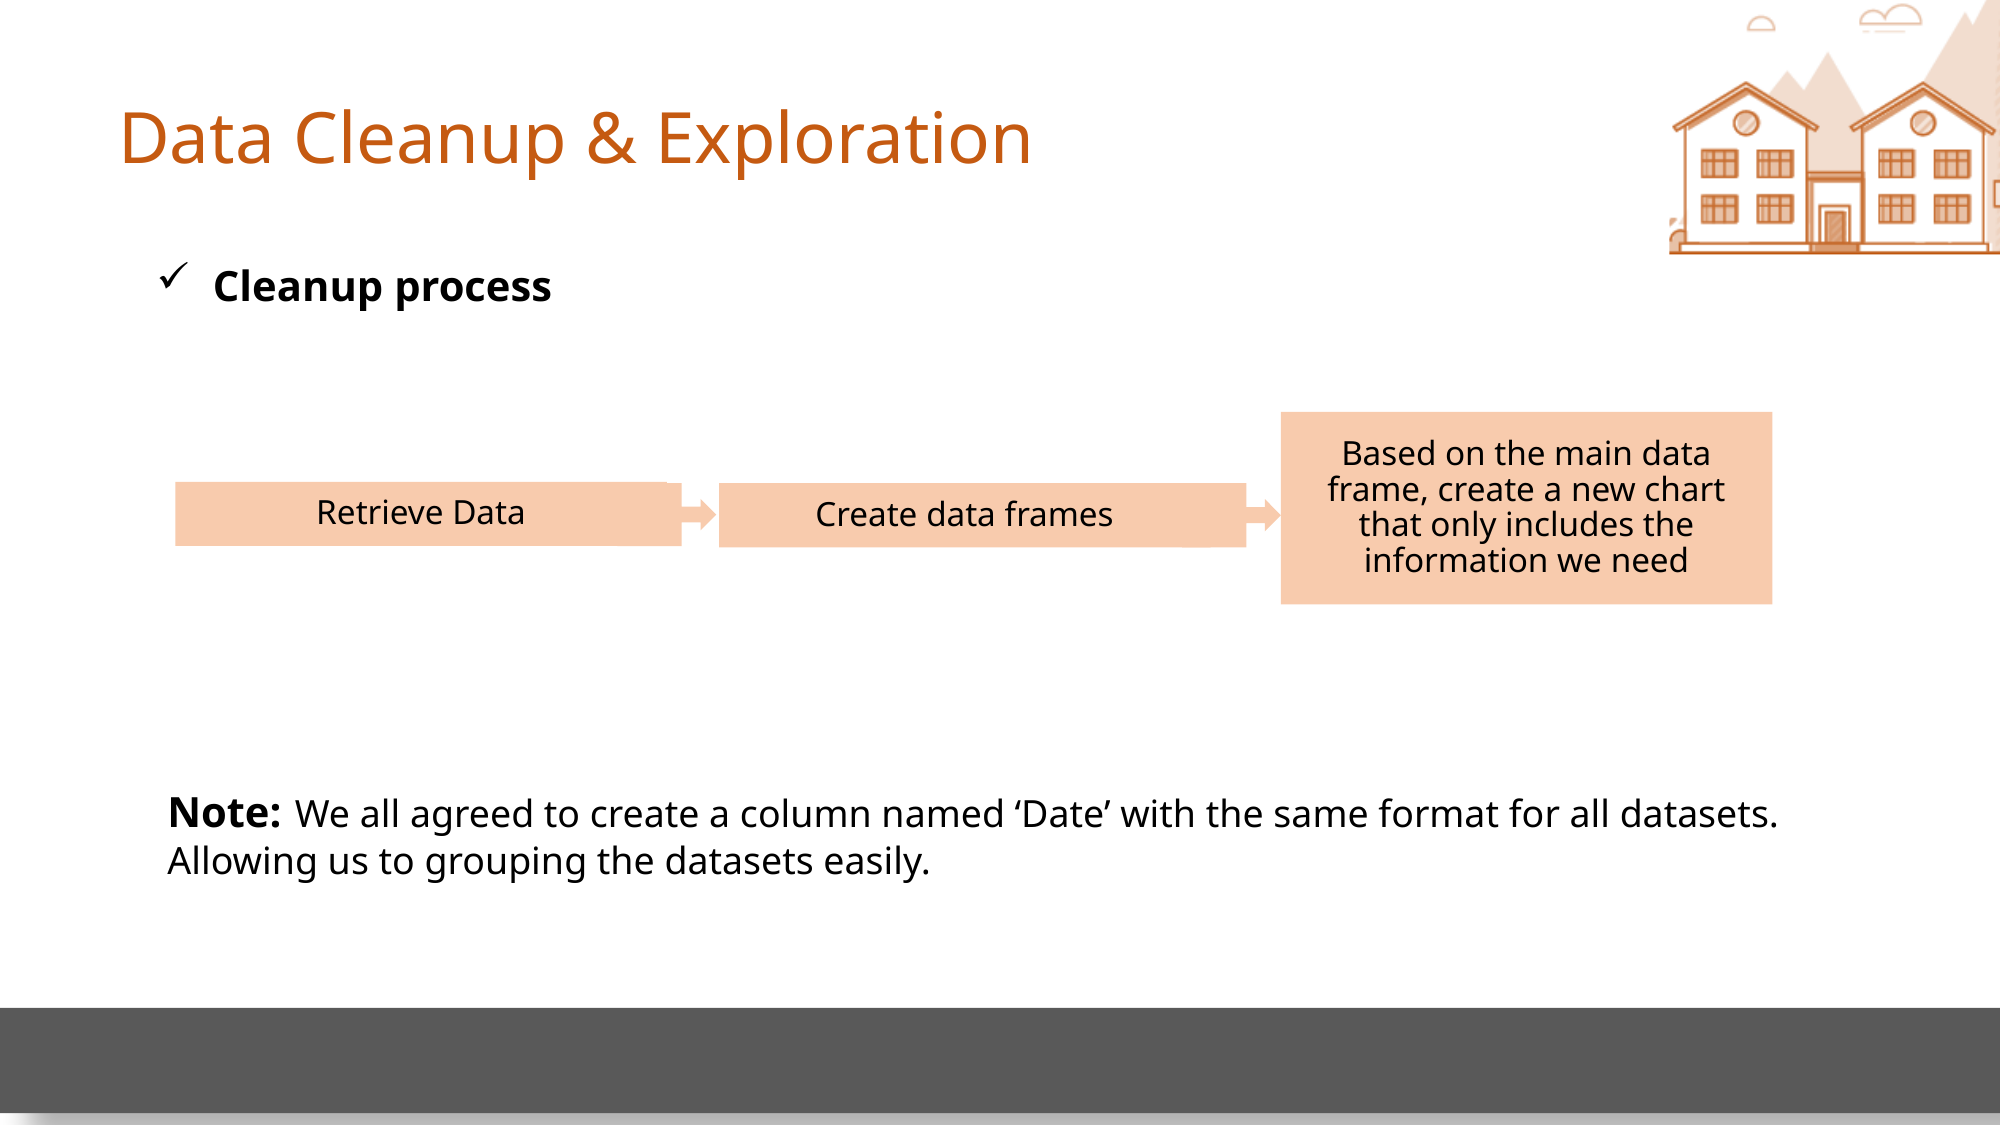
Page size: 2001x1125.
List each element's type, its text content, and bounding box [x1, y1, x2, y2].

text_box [719, 483, 1281, 548]
picture [1669, 0, 2000, 264]
text_box [0, 1007, 2000, 1114]
text_box Based on the main data frame, create a new chart that only includes the information we need [1280, 411, 1773, 605]
text_box Cleanup process [66, 252, 606, 318]
text_box Data Cleanup & Exploration [103, 76, 1438, 187]
text_box Note: We all agreed to create a column named ‘Date’ with the same format for all datasets. Allowing us to grouping the datasets easily. [152, 769, 1848, 980]
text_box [175, 481, 717, 546]
